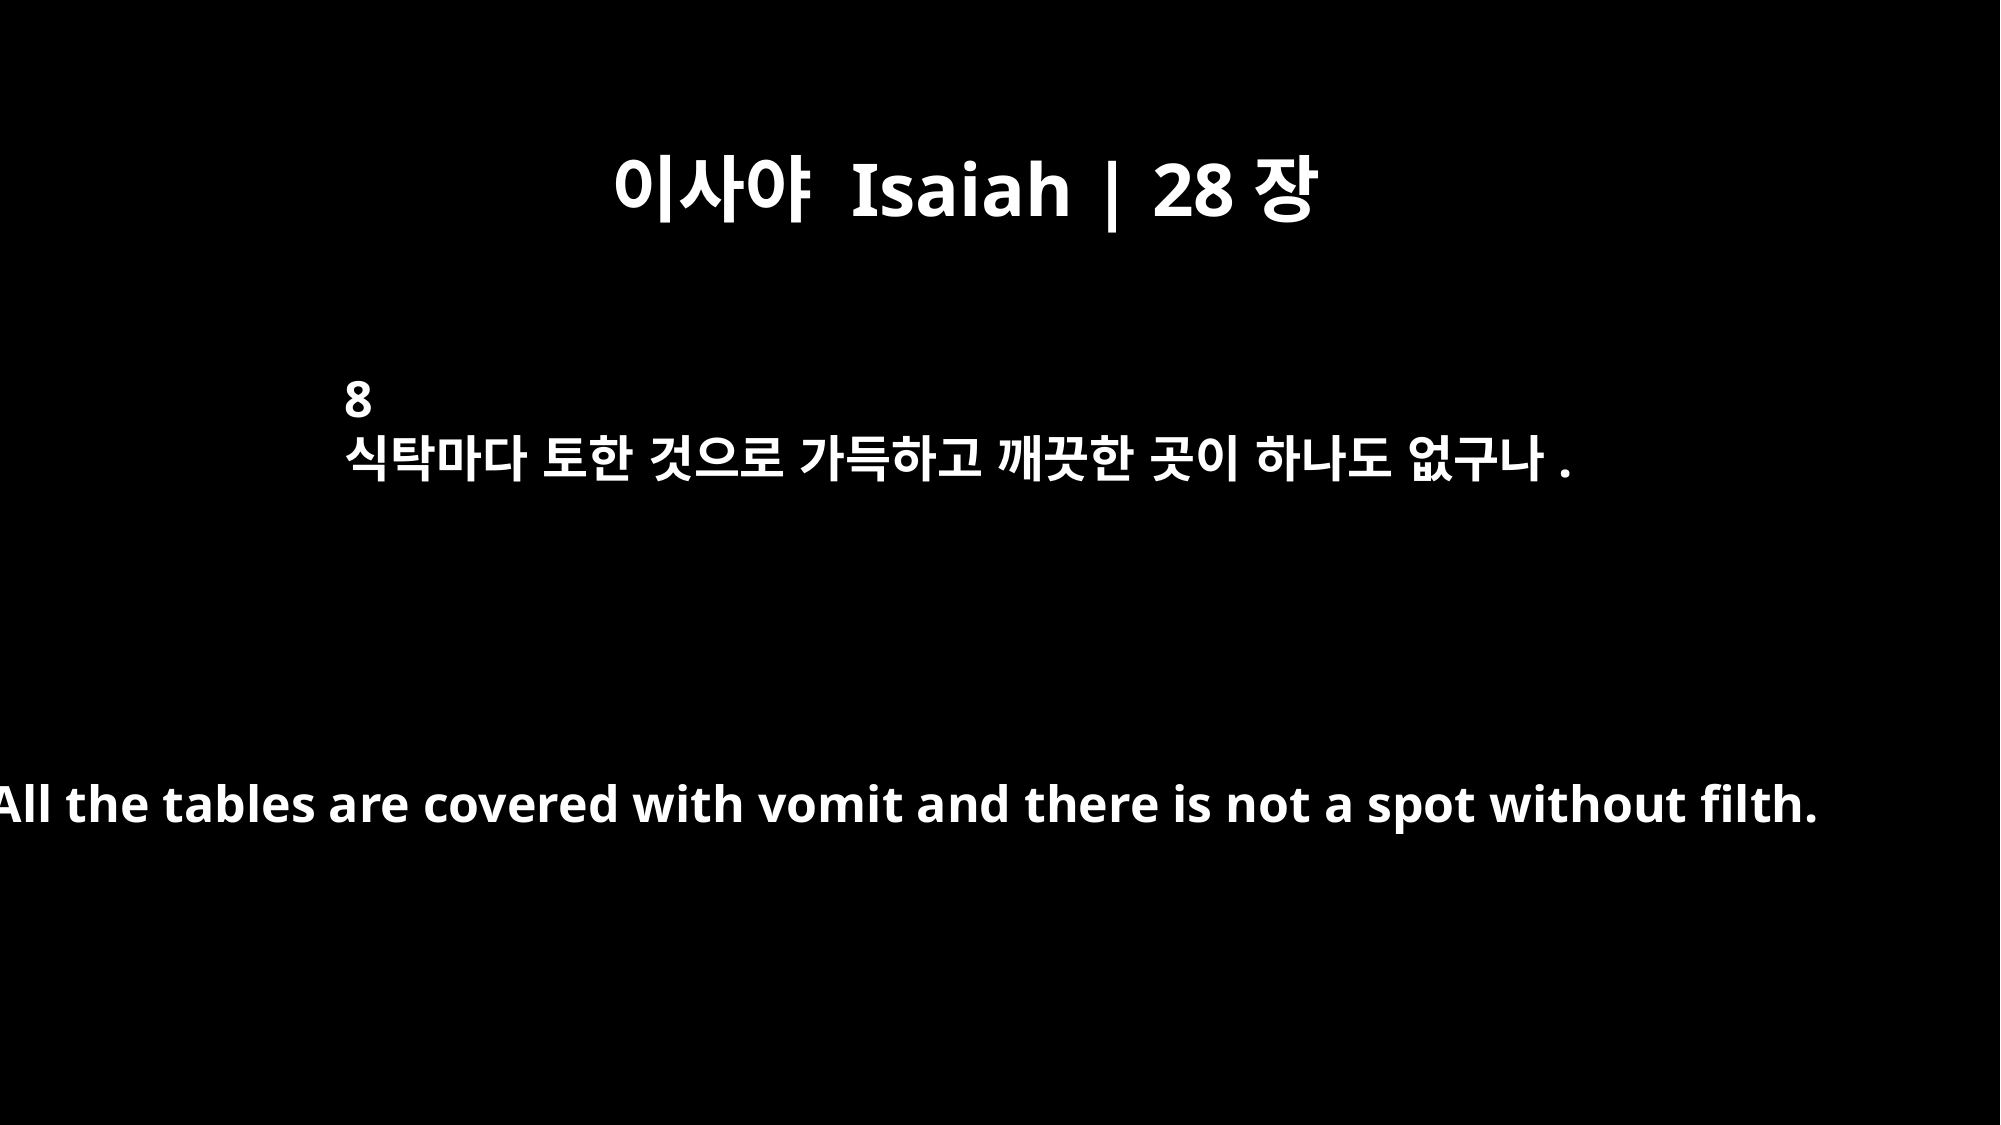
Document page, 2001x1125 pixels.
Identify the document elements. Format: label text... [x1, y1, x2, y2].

text_box 8 식탁마다 토한 것으로 가득하고 깨끗한 곳이 하나도 없구나. [329, 359, 1588, 495]
text_box 이사야 Isaiah | 28장 [596, 136, 1336, 239]
text_box All the tables are covered with vomit and there is not a spot without filth. [0, 764, 1835, 840]
